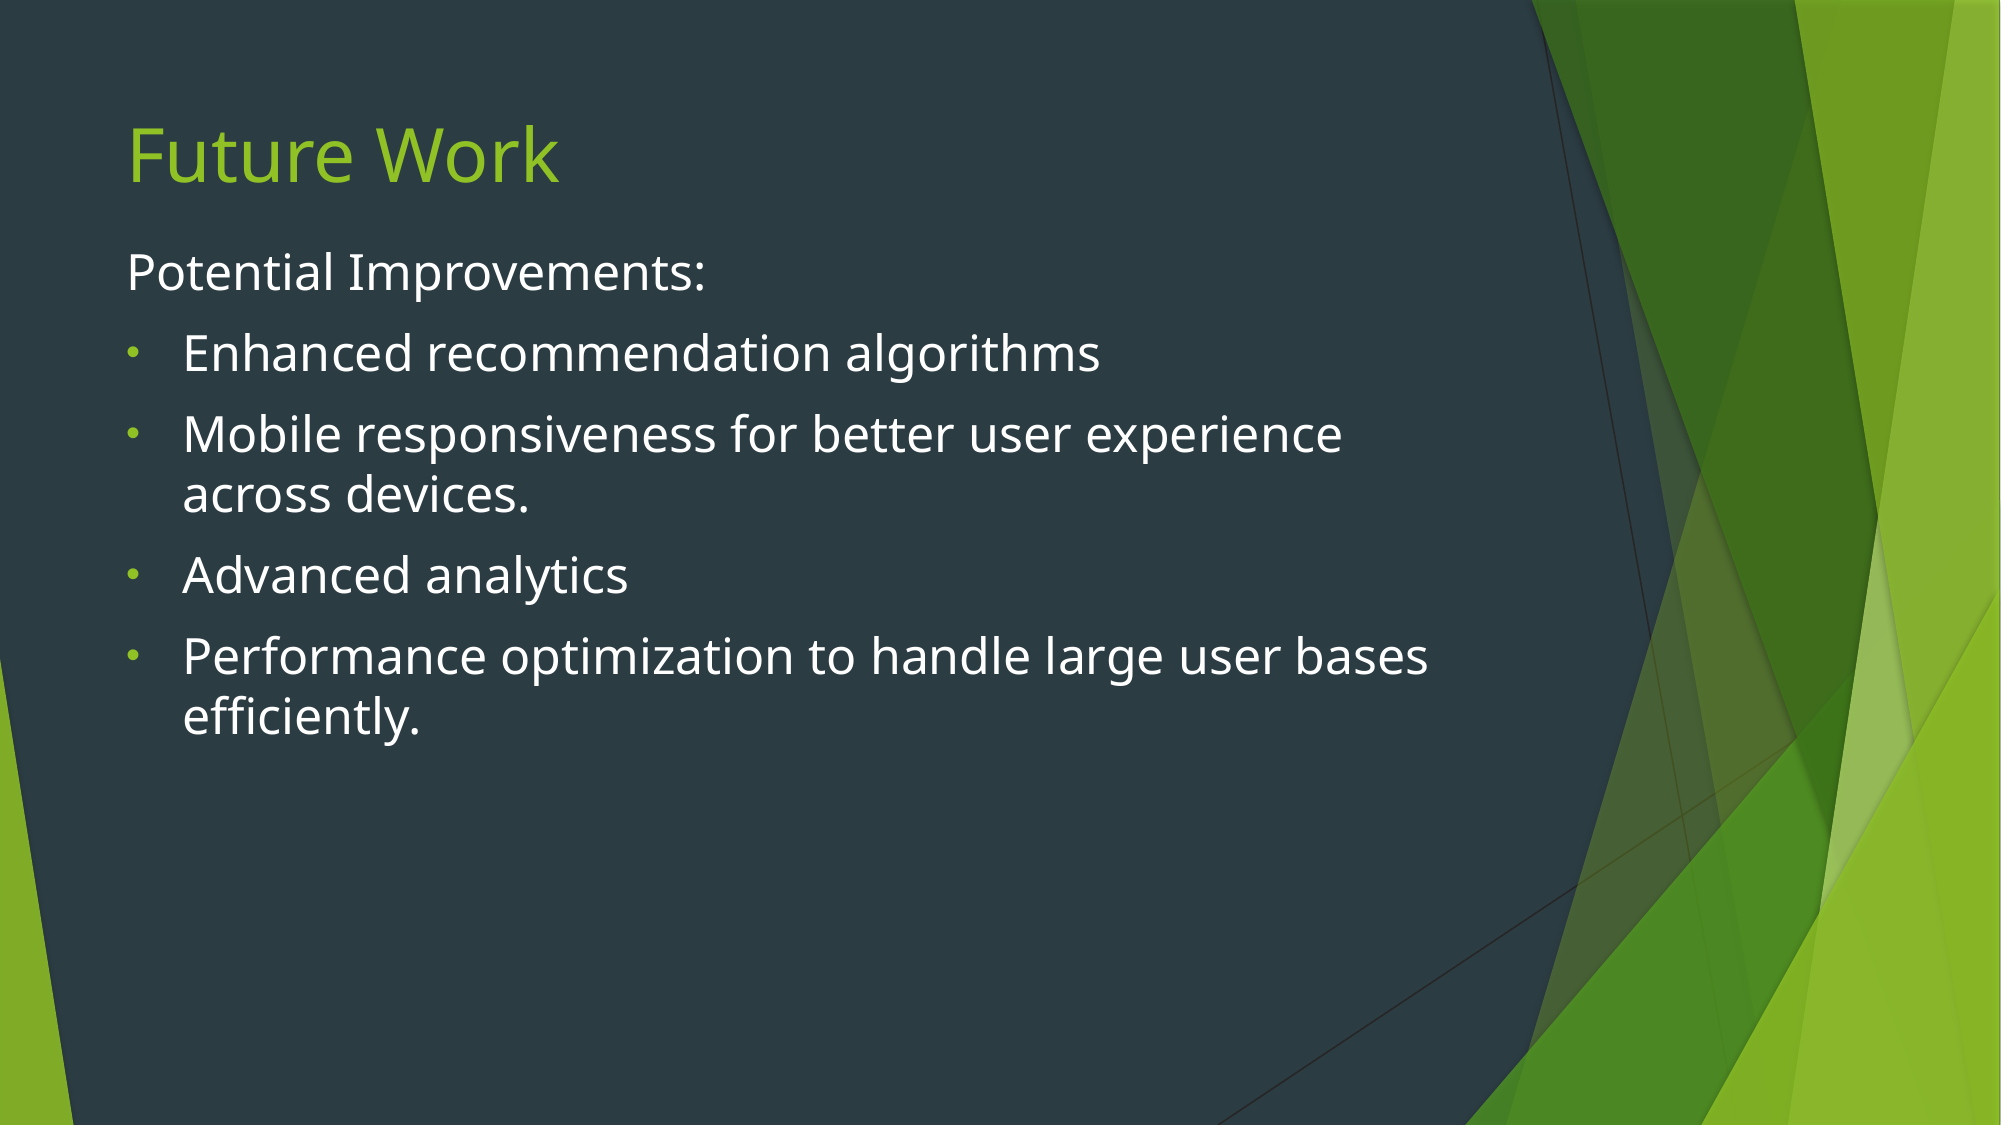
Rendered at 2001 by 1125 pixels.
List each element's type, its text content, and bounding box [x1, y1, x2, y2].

title Future Work [111, 99, 1522, 233]
list Potential Improvements: Enhanced recommendation algorithms Mobile responsiveness for better user experience across devices. Advanced analytics Performance optimization to handle large user bases efficiently. [111, 233, 1522, 1064]
